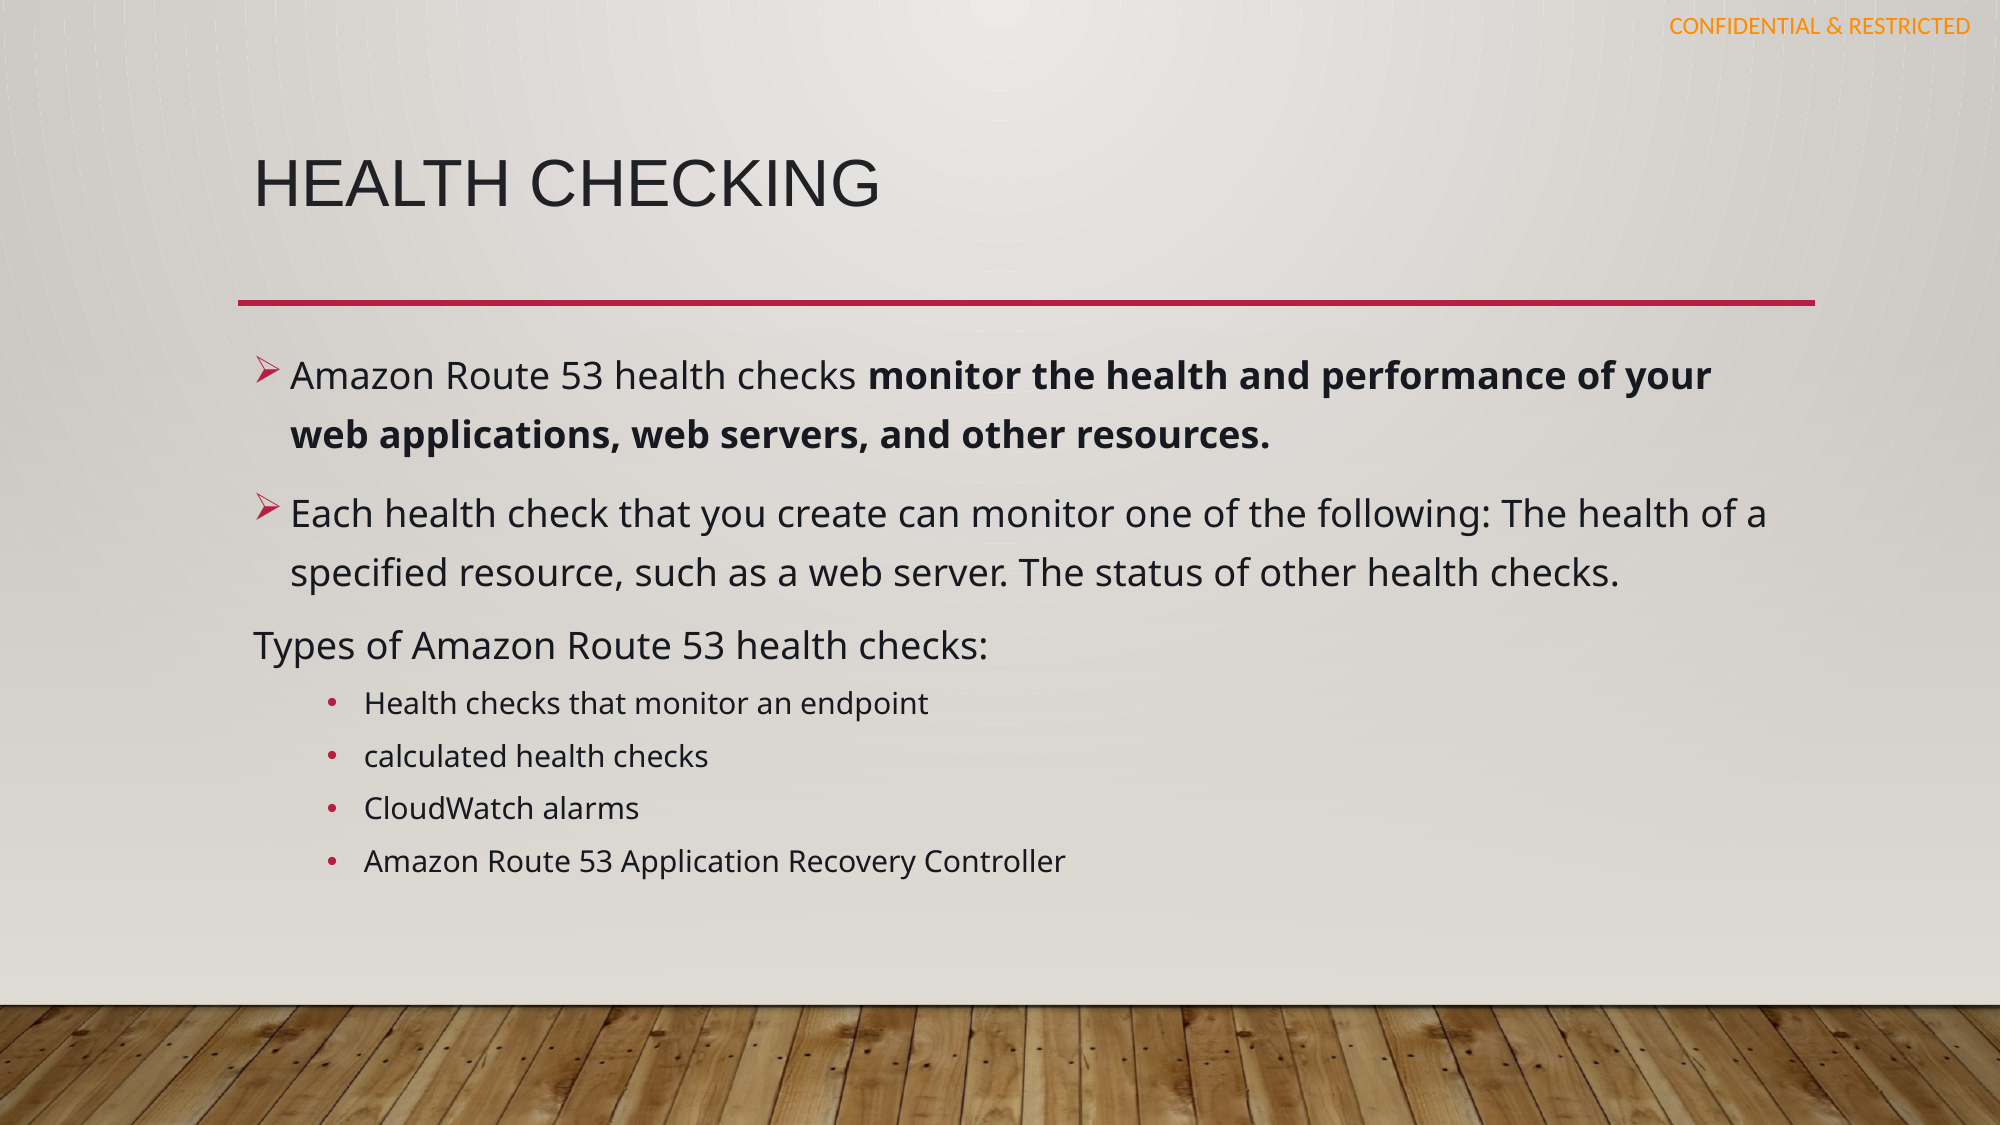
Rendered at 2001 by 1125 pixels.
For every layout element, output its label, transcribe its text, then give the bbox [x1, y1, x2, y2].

title HEALTH CHECKING [238, 131, 1814, 305]
list Amazon Route 53 health checks monitor the health and performance of your web applications, web servers, and other resources. Each health check that you create can monitor one of the following: The health of a specified resource, such as a web server. The status of other health checks. Types of Amazon Route 53 health checks: Health checks that monitor an endpoint calculated health checks CloudWatch alarms Amazon Route 53 Application Recovery Controller [238, 330, 1814, 897]
picture [0, 1005, 2000, 1125]
